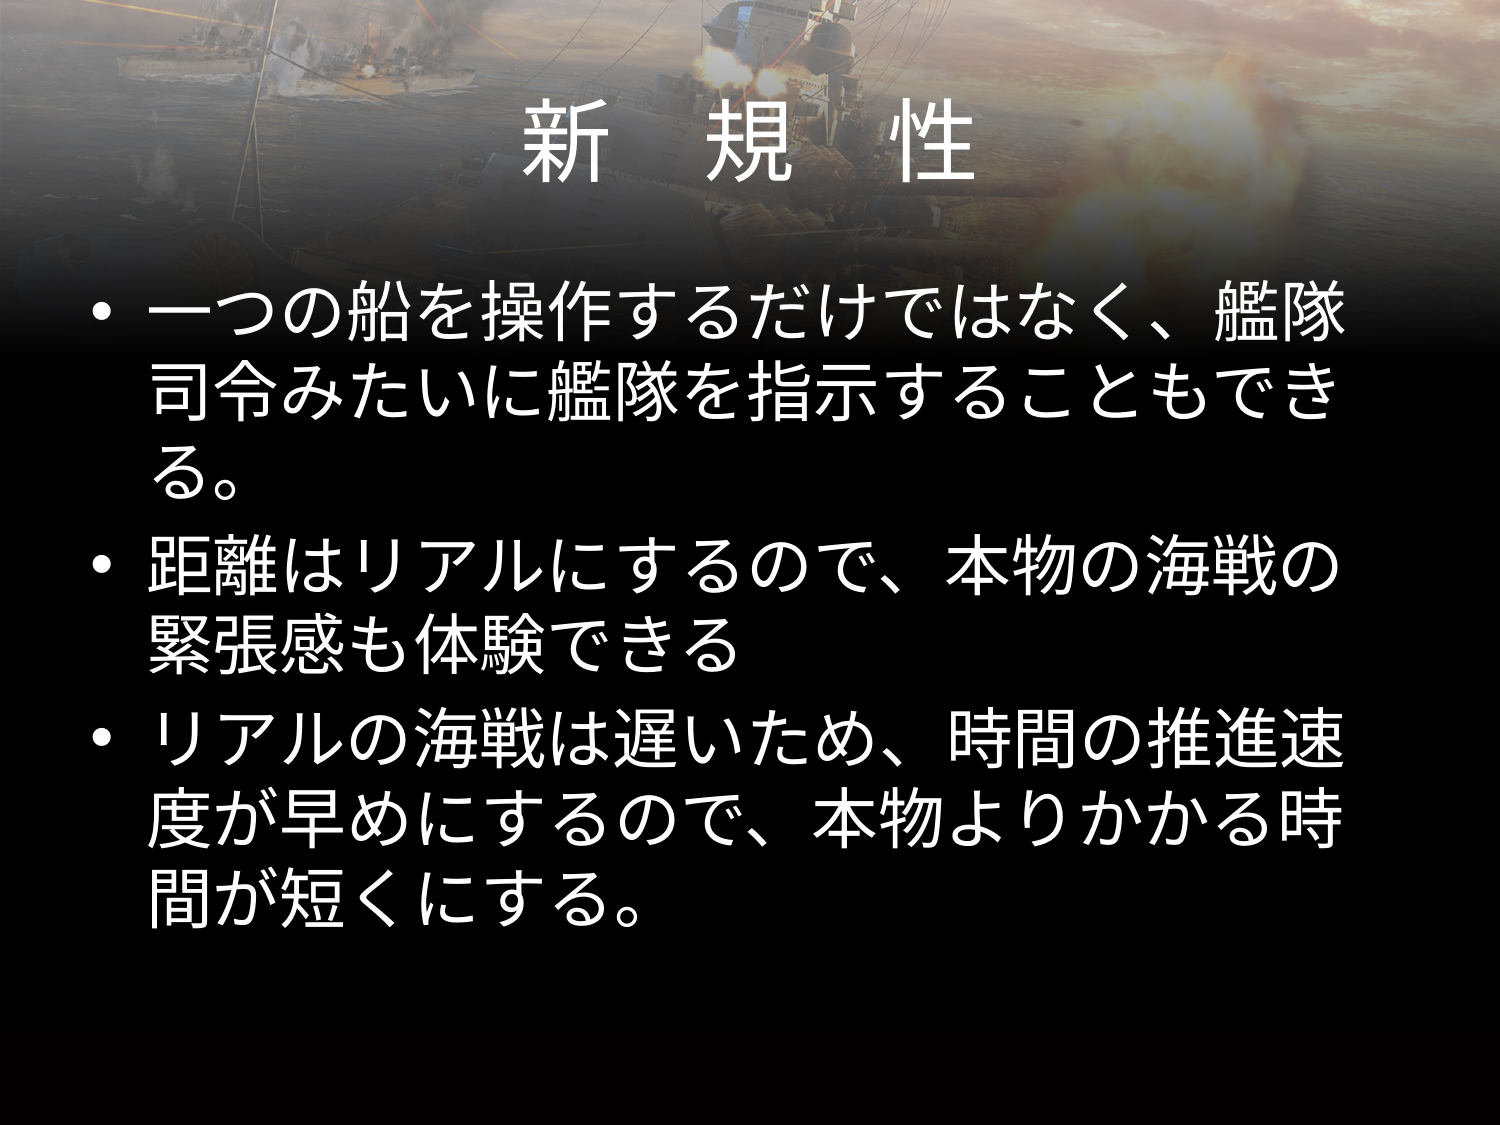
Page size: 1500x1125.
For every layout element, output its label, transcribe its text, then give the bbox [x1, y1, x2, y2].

title 新 規 性 [75, 45, 1425, 233]
picture [0, 0, 1500, 1125]
list 一つの船を操作するだけではなく、艦隊司令みたいに艦隊を指示することもできる。 距離はリアルにするので、本物の海戦の緊張感も体験できる リアルの海戦は遅いため、時間の推進速度が早めにするので、本物よりかかる時間が短くにする。 [75, 262, 1425, 1005]
